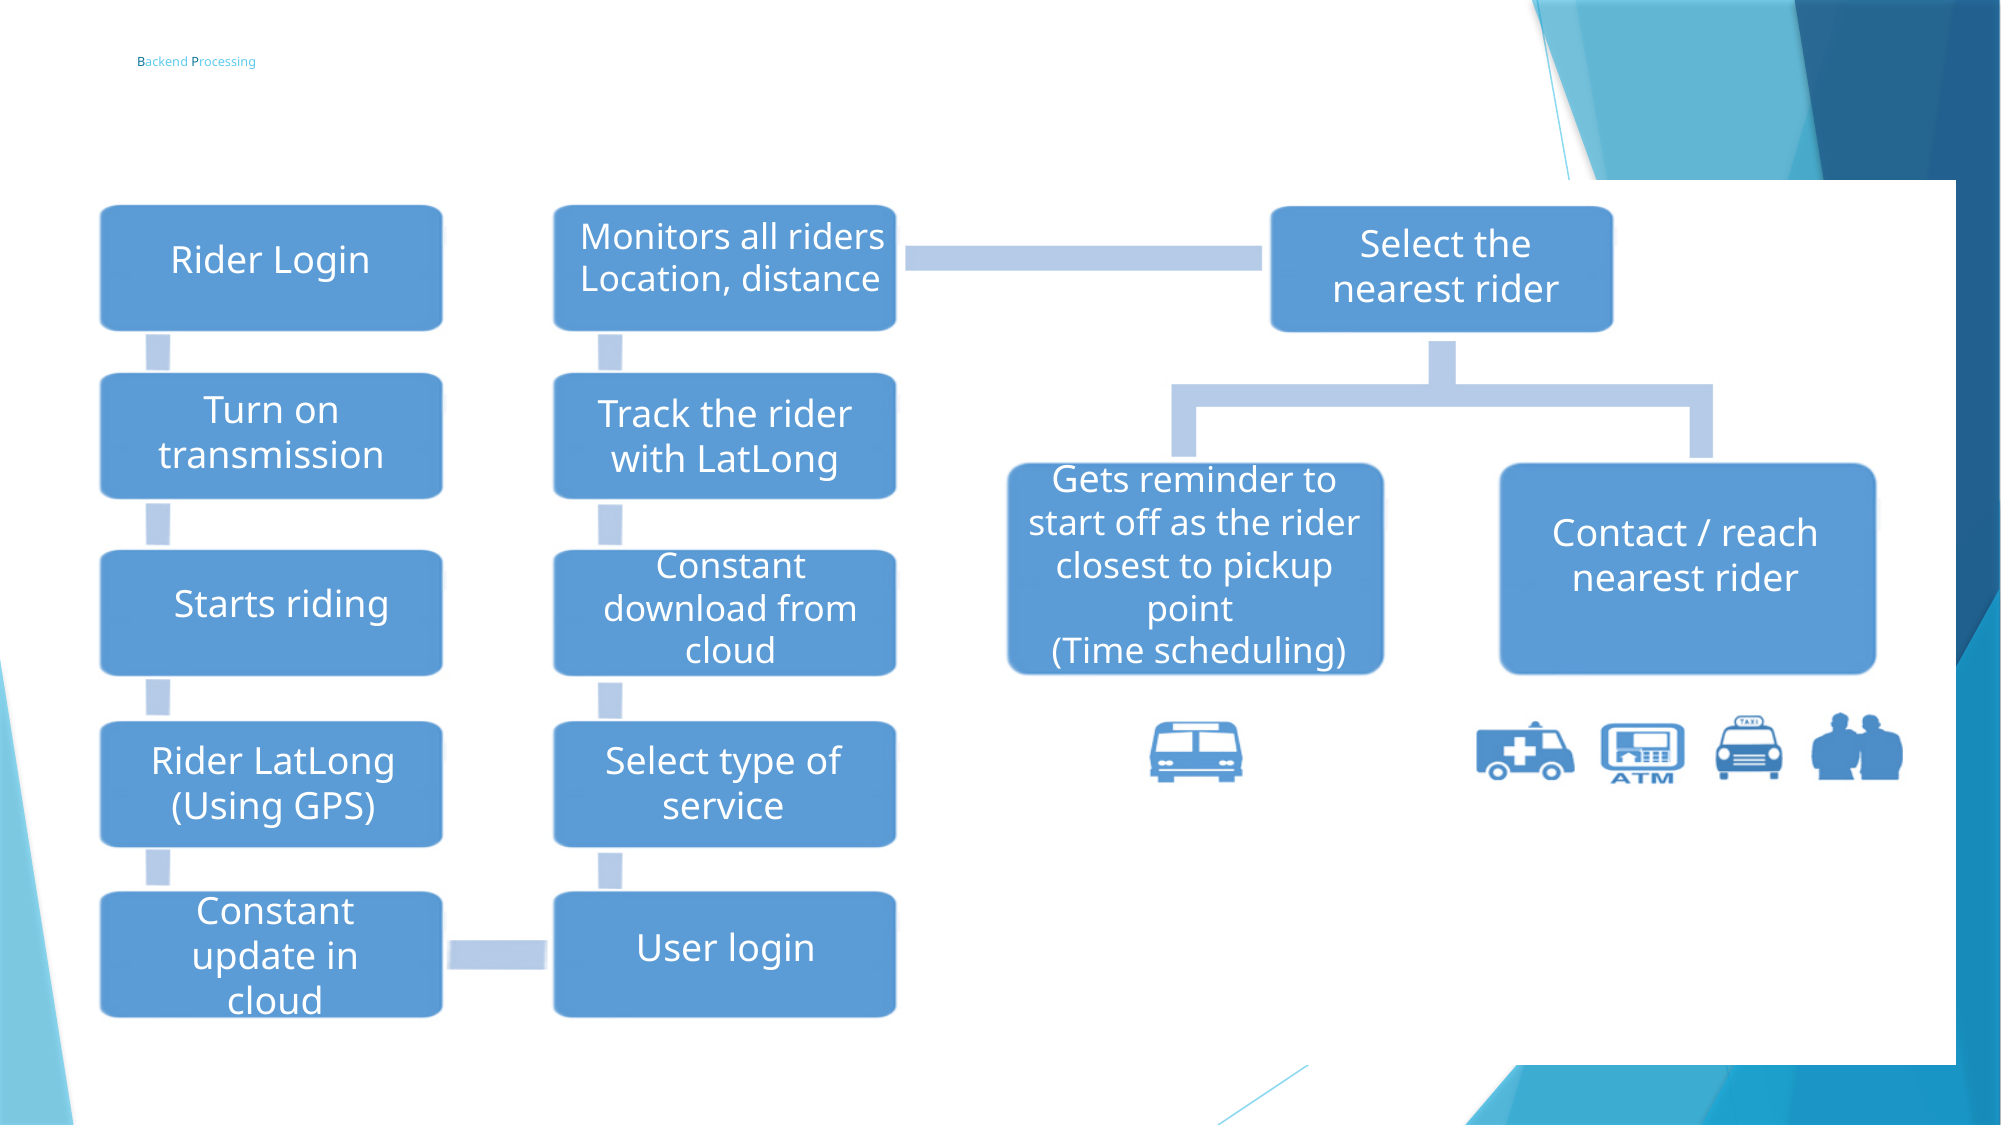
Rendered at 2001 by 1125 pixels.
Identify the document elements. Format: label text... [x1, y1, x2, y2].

title Backend Processing [122, 46, 1772, 77]
picture [67, 179, 1957, 1066]
